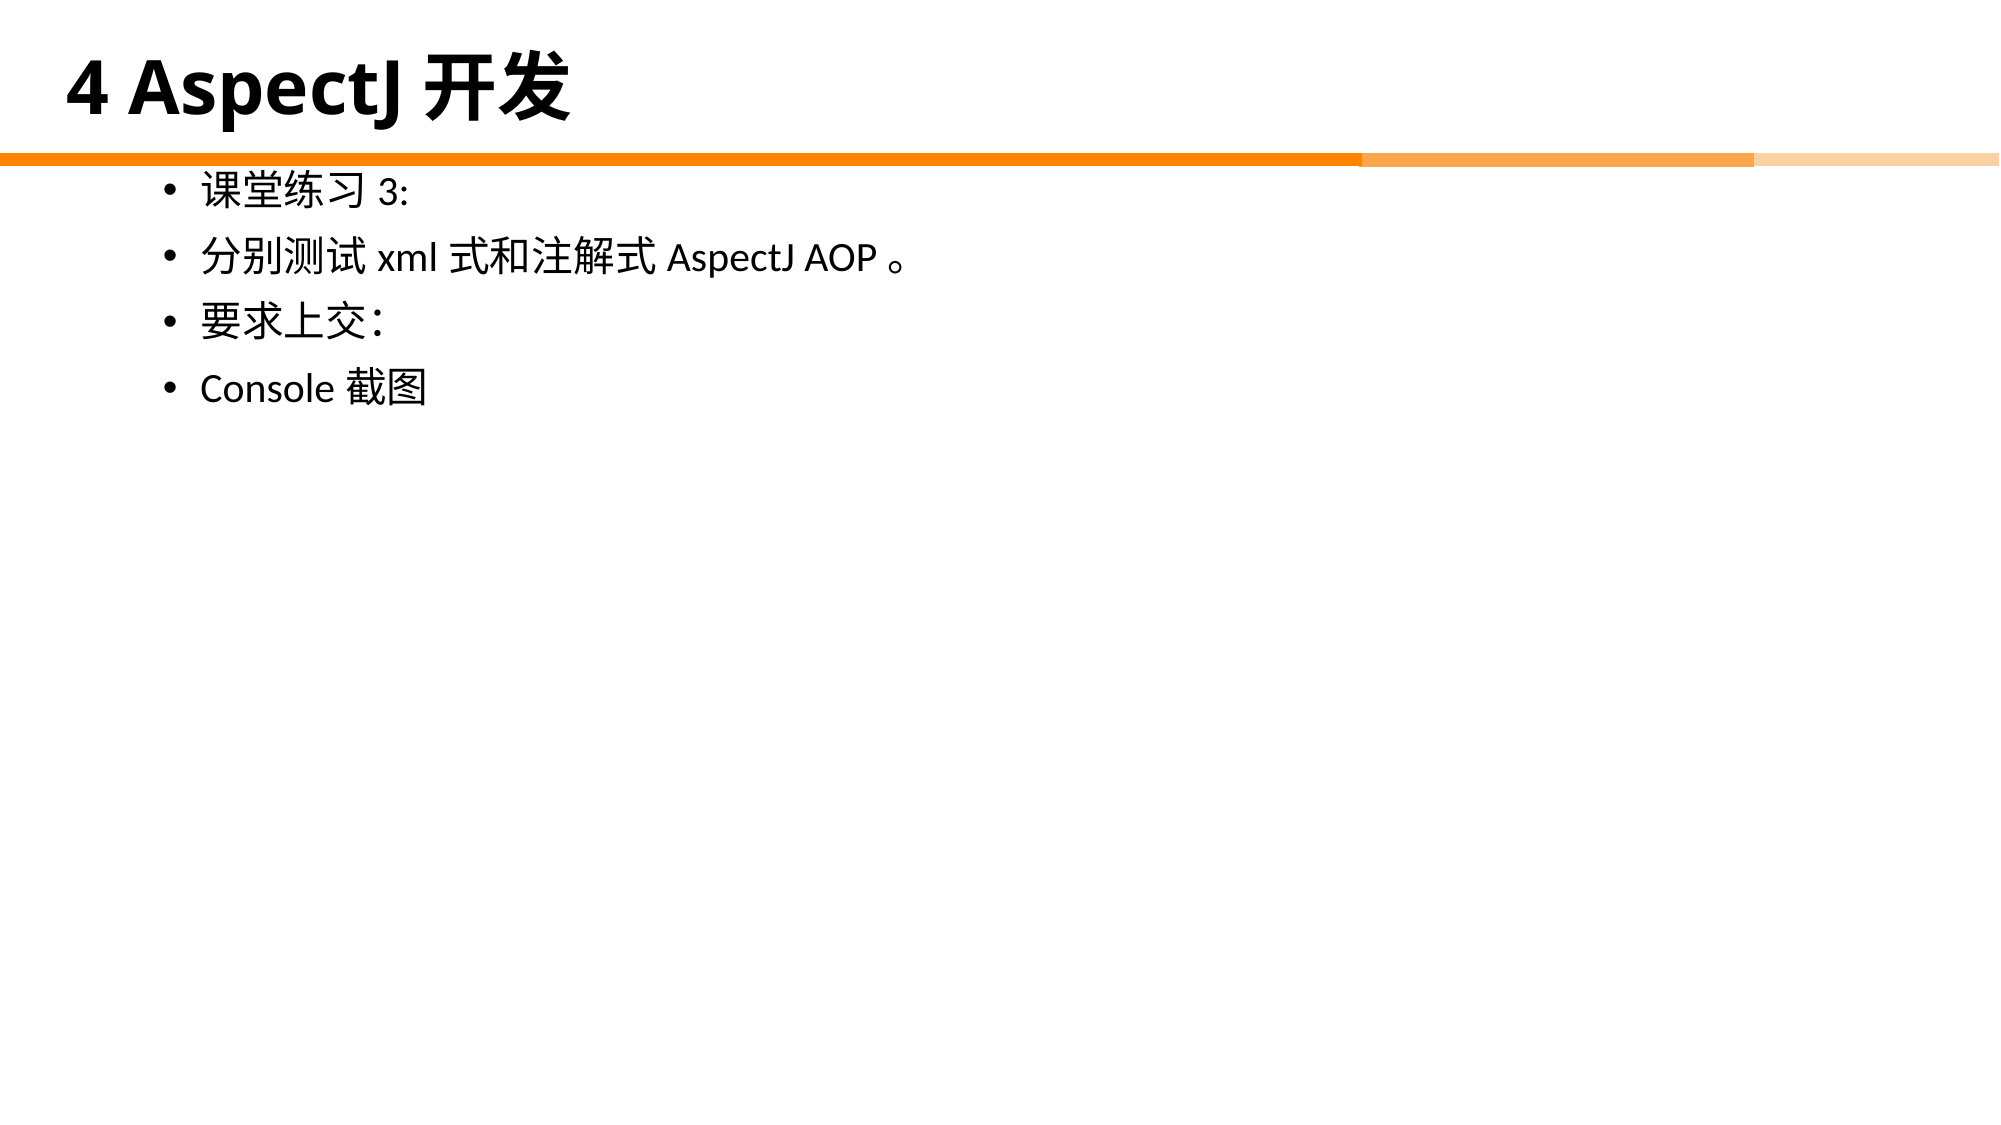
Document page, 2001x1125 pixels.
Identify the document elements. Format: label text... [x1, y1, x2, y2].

list 课堂练习3: 分别测试xml式和注解式AspectJ AOP。 要求上交： Console截图 [147, 161, 1821, 1112]
picture [0, 153, 2000, 166]
title 4 AspectJ开发 [50, 40, 1602, 142]
